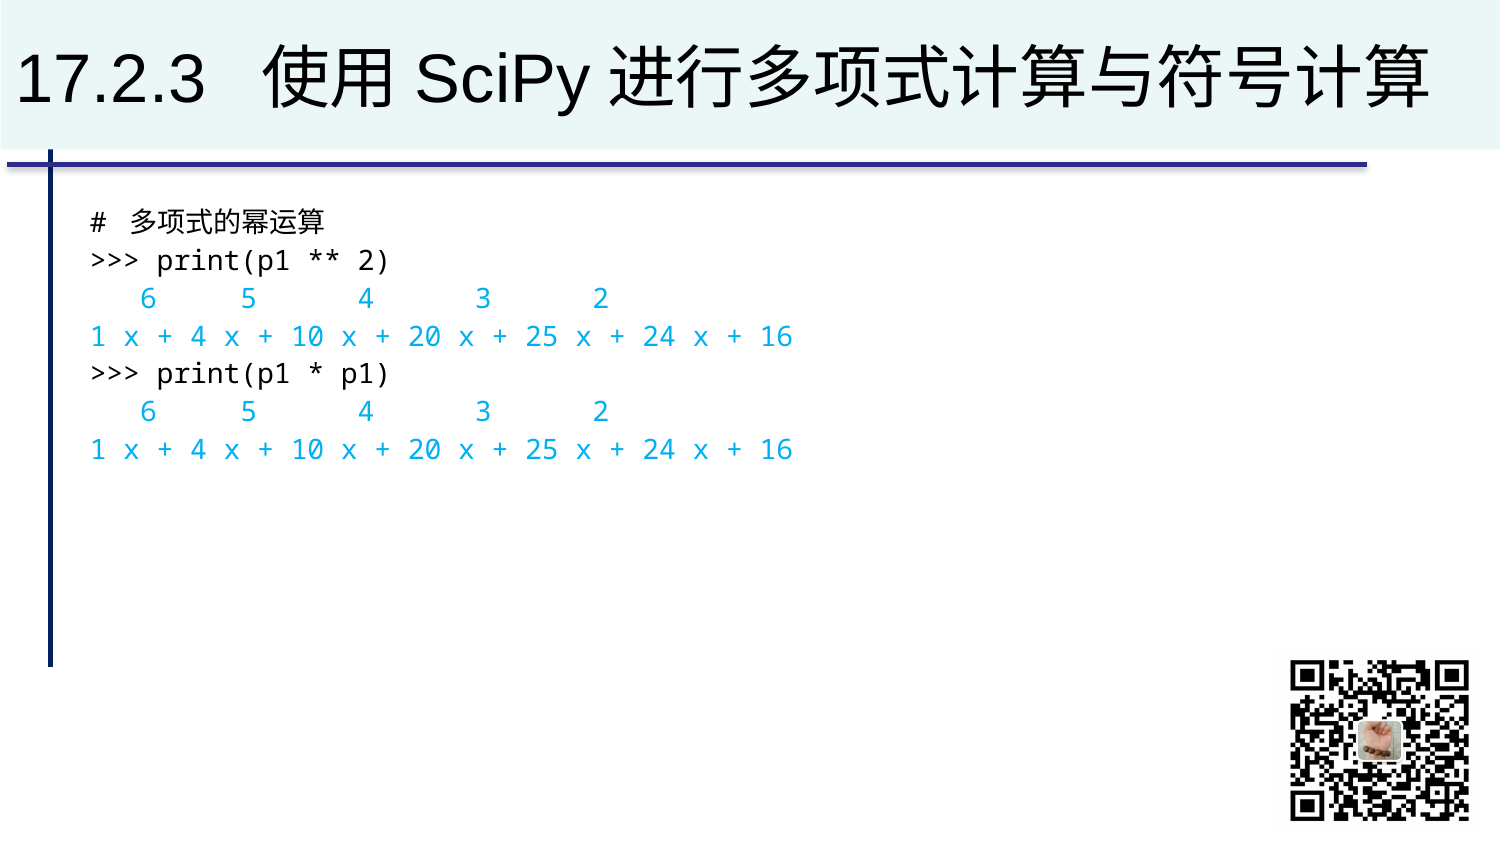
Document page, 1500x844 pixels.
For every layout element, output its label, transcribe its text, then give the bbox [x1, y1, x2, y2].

list # 多项式的幂运算 >>> print(p1 ** 2) 6 5 4 3 2 1 x + 4 x + 10 x + 20 x + 25 x + 24 x + 16 >>> print(p1 * p1) 6 5 4 3 2 1 x + 4 x + 10 x + 20 x + 25 x + 24 x + 16 [74, 196, 1426, 755]
title 17.2.3 使用SciPy进行多项式计算与符号计算 [0, 0, 1500, 150]
picture [1276, 647, 1483, 834]
